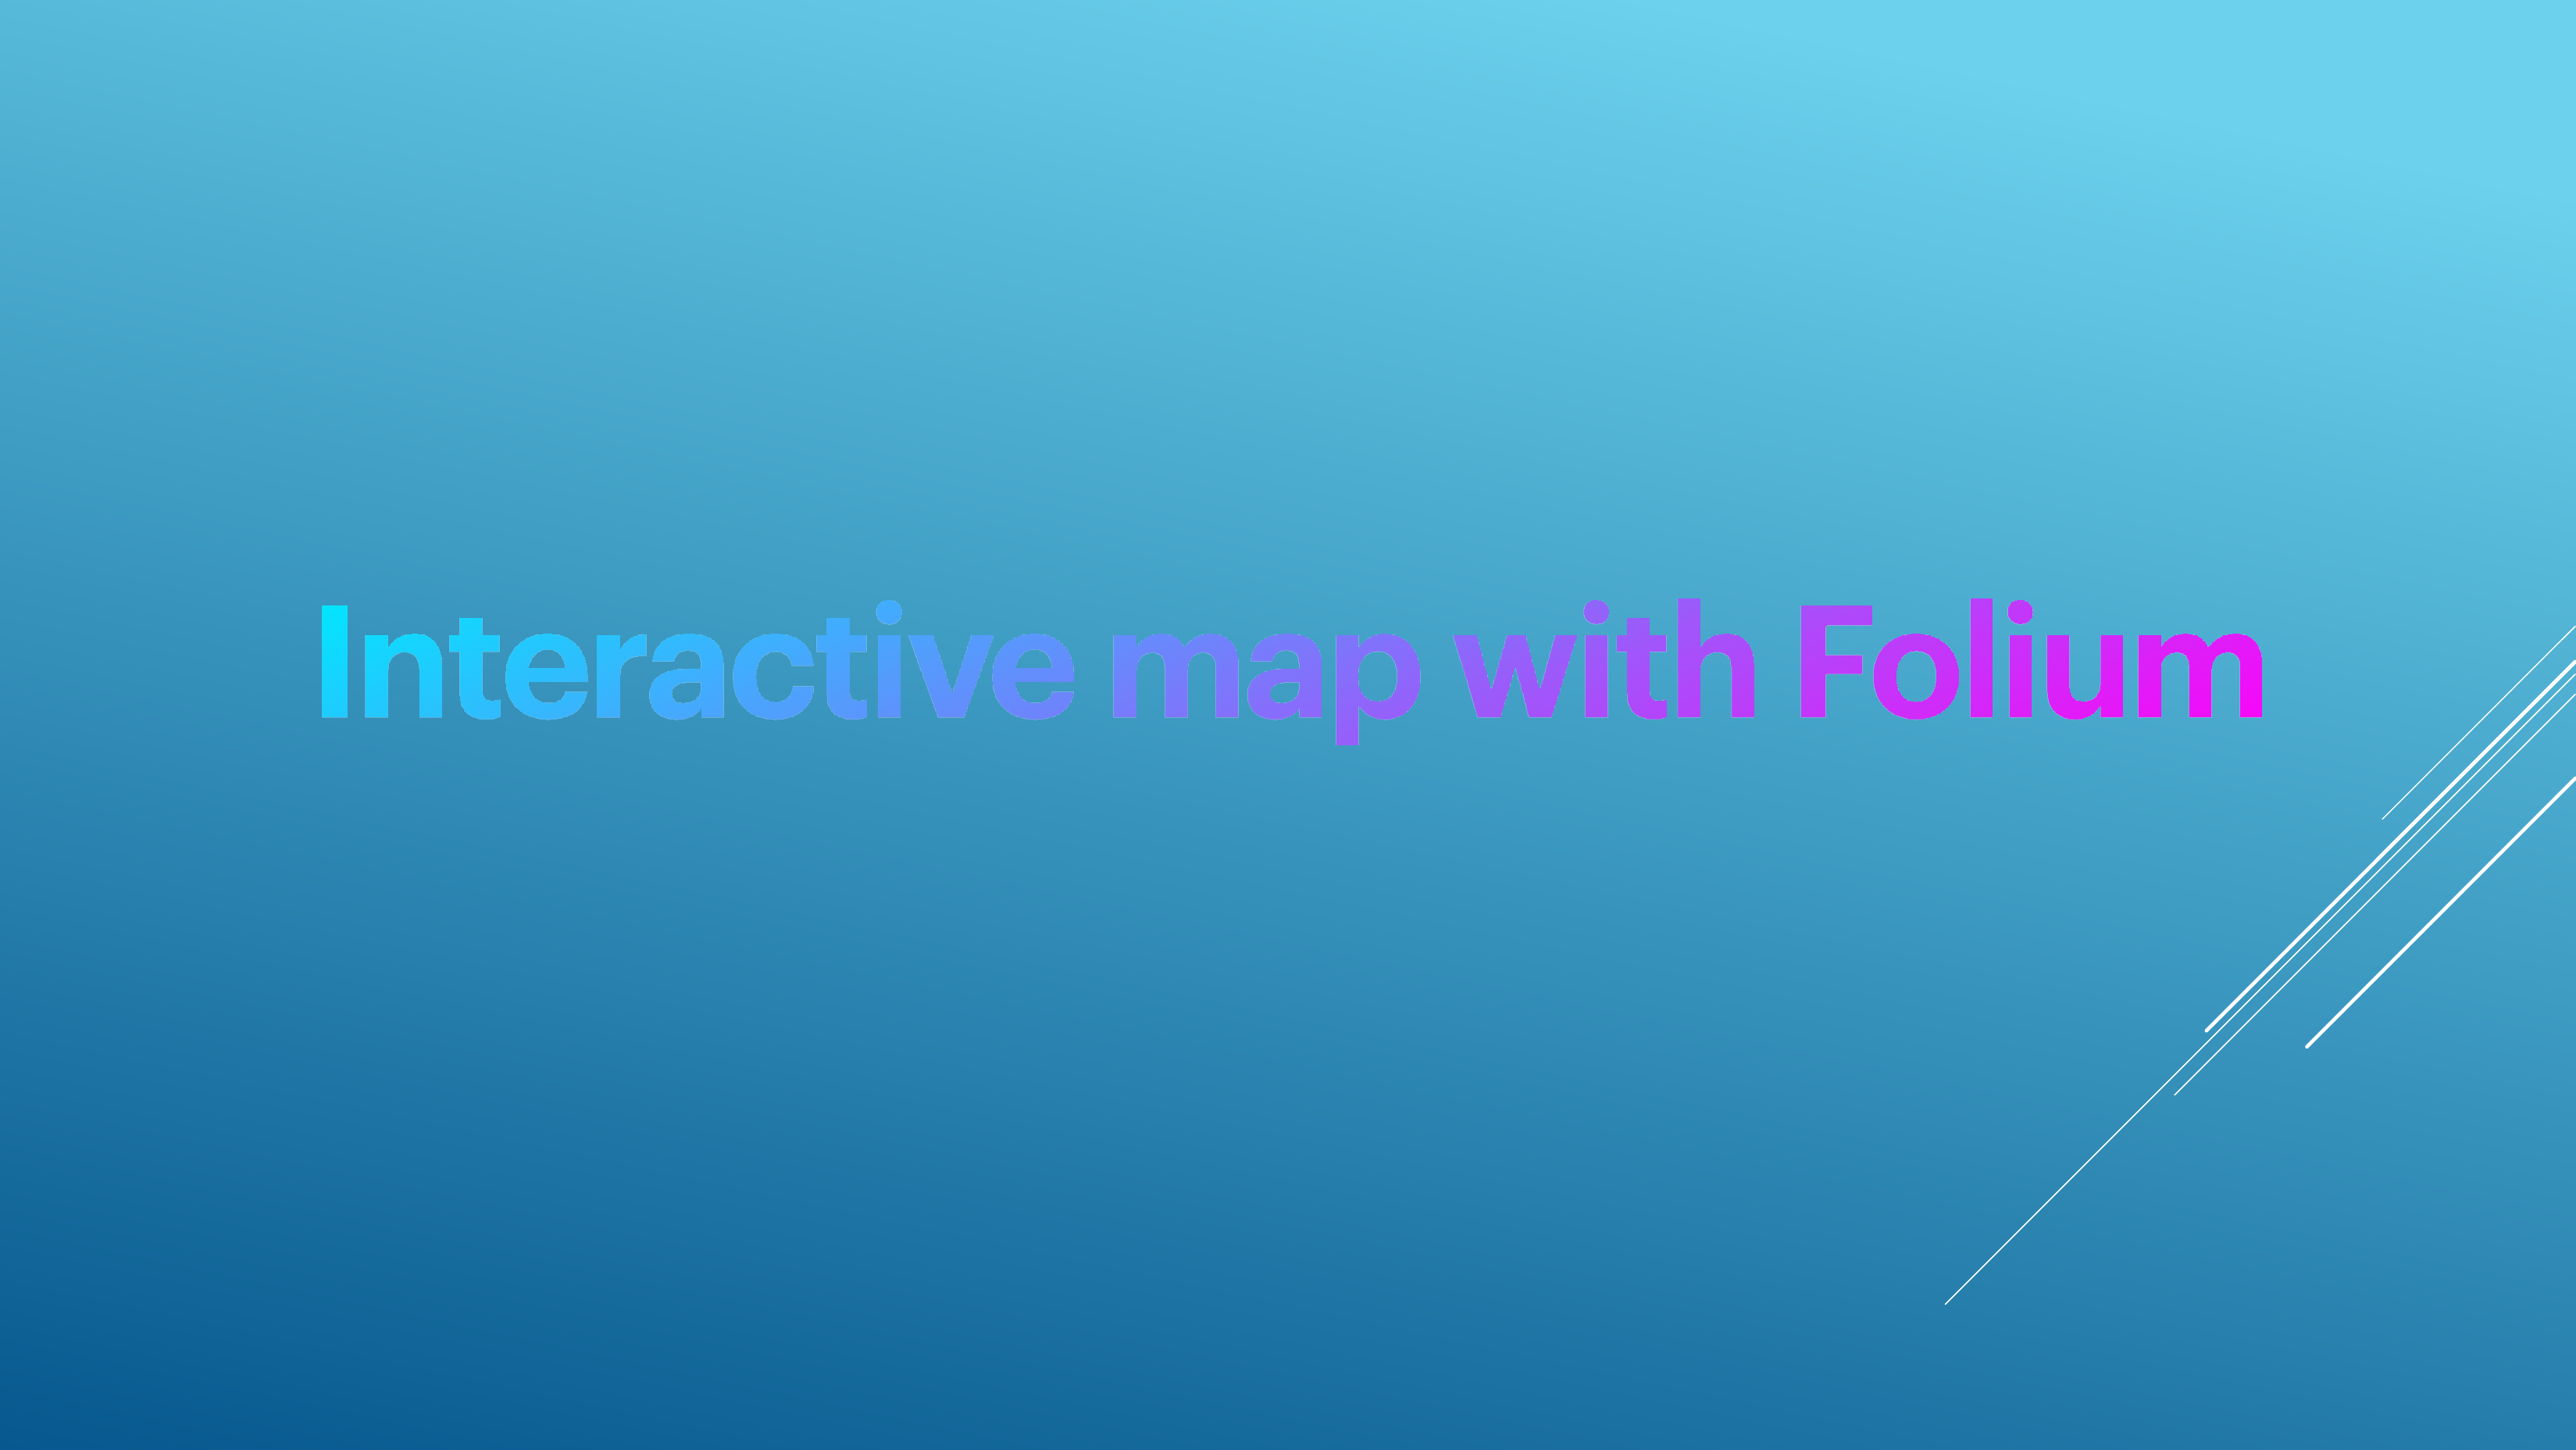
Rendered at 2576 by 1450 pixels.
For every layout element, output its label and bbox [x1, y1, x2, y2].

picture [322, 598, 2262, 745]
